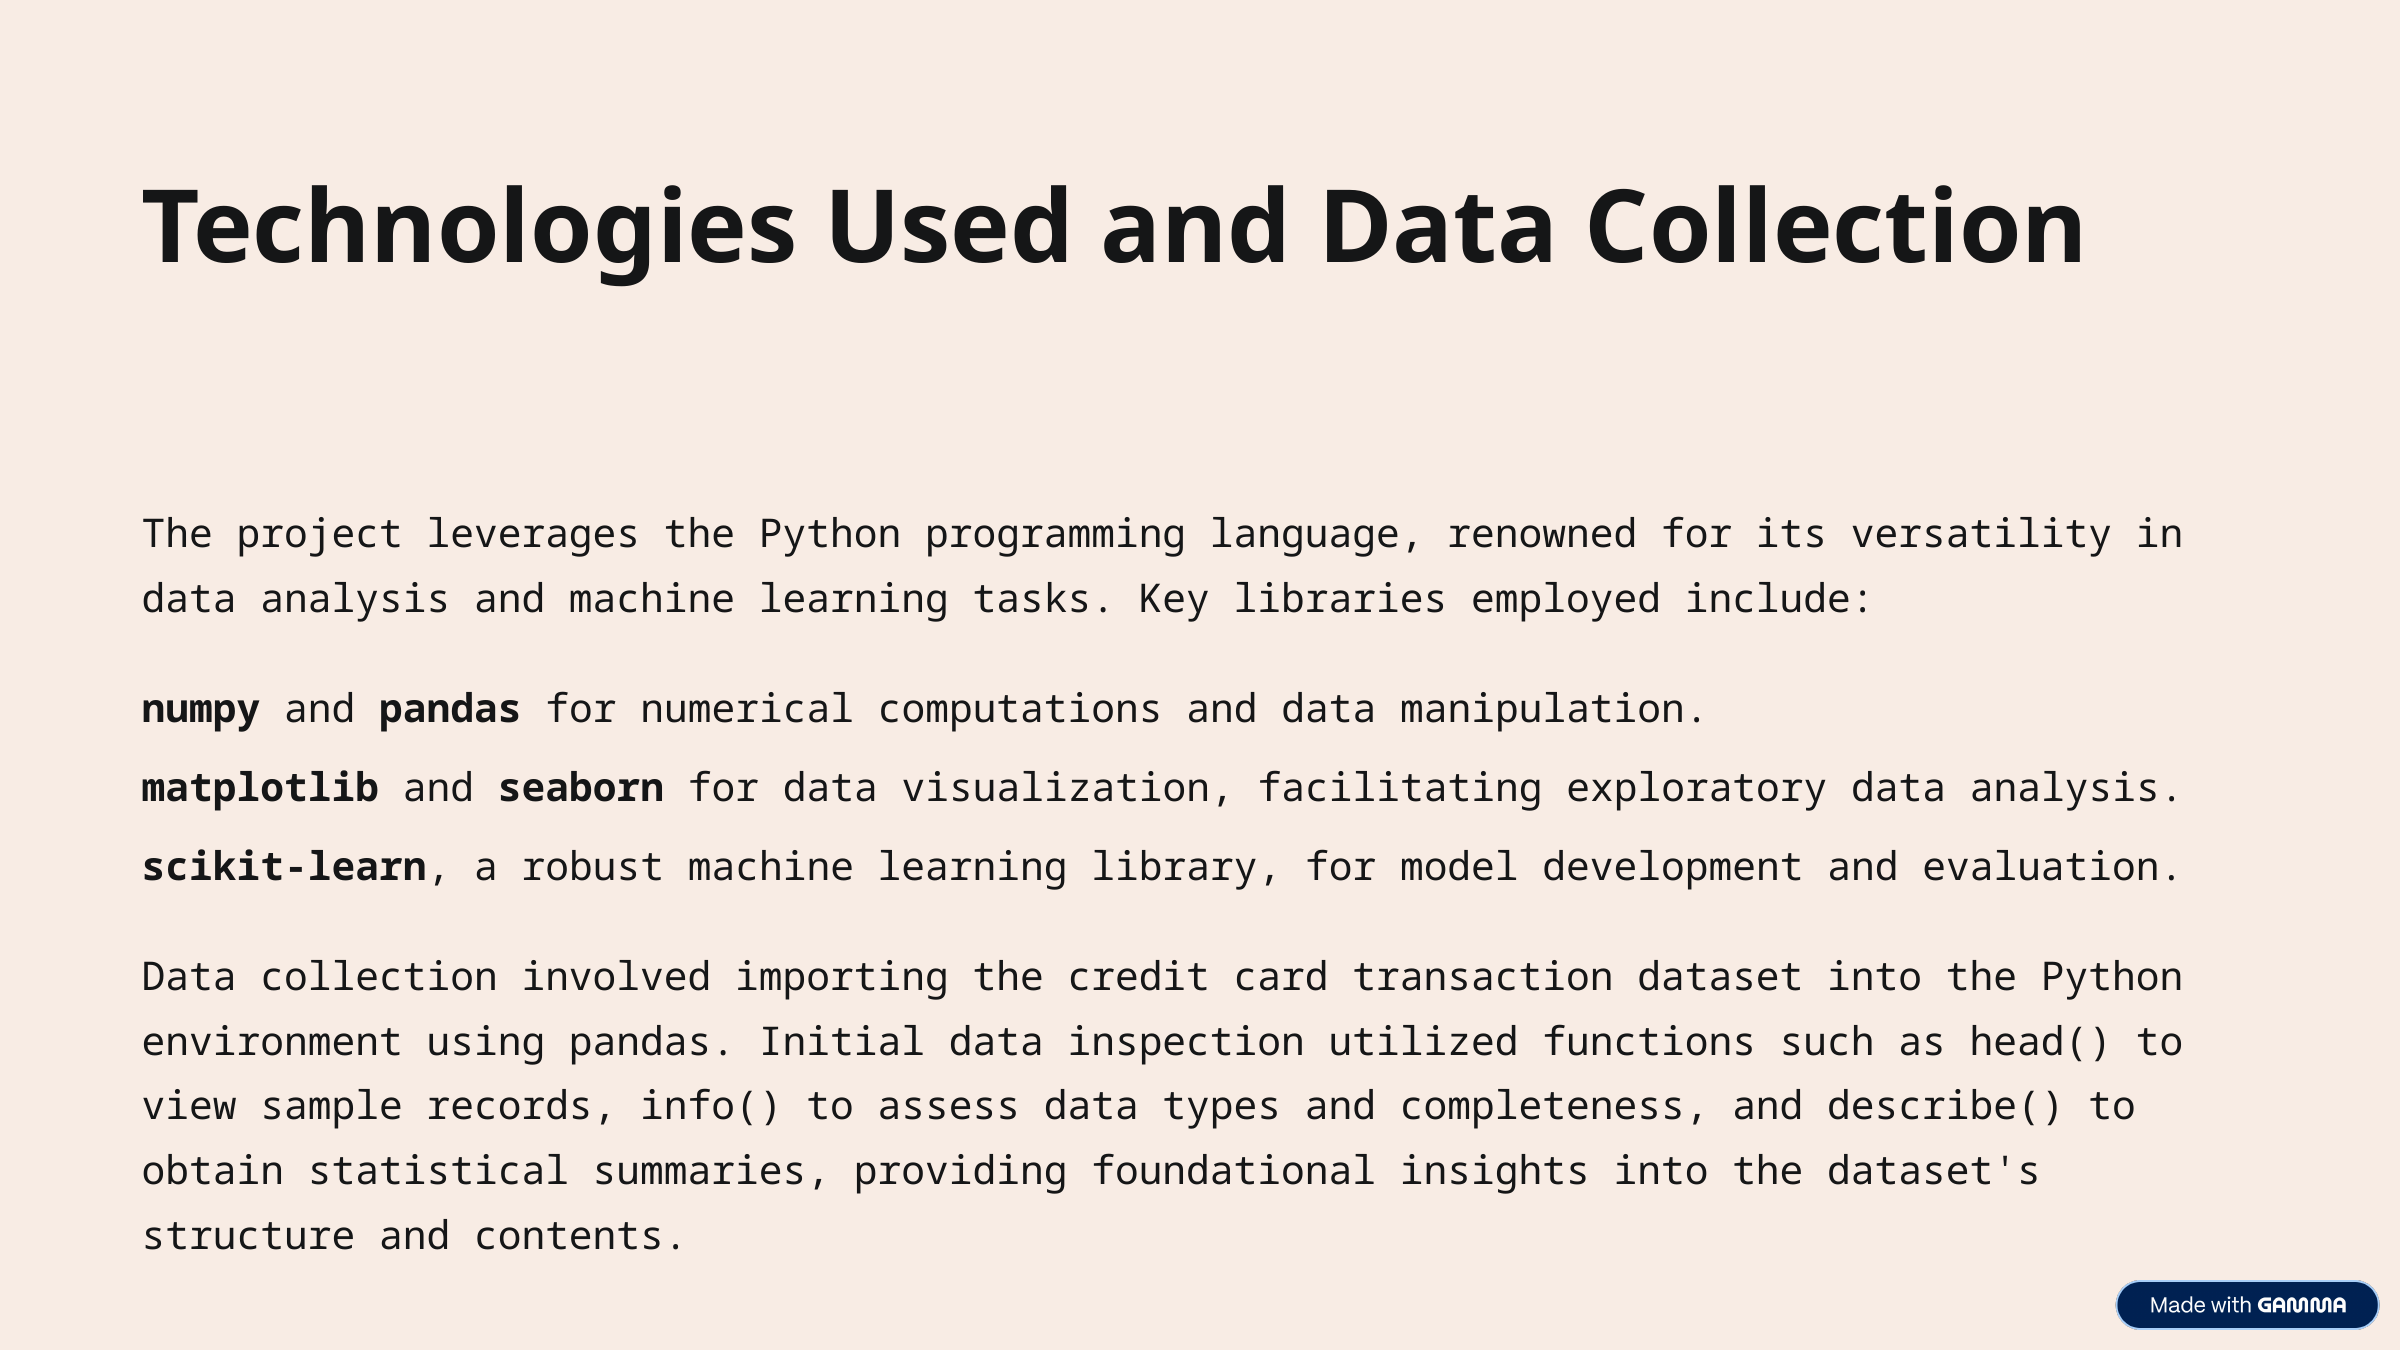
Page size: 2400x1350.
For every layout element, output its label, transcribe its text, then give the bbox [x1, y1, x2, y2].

picture [2106, 1271, 2389, 1339]
text_box scikit-learn, a robust machine learning library, for model development and evaluation. [141, 823, 2259, 889]
text_box matplotlib and seaborn for data visualization, facilitating exploratory data analysis. [141, 744, 2259, 810]
text_box Data collection involved importing the credit card transaction dataset into the Python environment using pandas. Initial data inspection utilized functions such as head() to view sample records, info() to assess data types and completeness, and describe() to obtain statistical summaries, providing foundational insights into the dataset's structure and contents. [141, 934, 2259, 1194]
text_box Technologies Used and Data Collection [141, 156, 2259, 410]
text_box numpy and pandas for numerical computations and data manipulation. [141, 665, 2259, 731]
text_box The project leverages the Python programming language, renowned for its versatility in data analysis and machine learning tasks. Key libraries employed include: [141, 490, 2259, 621]
